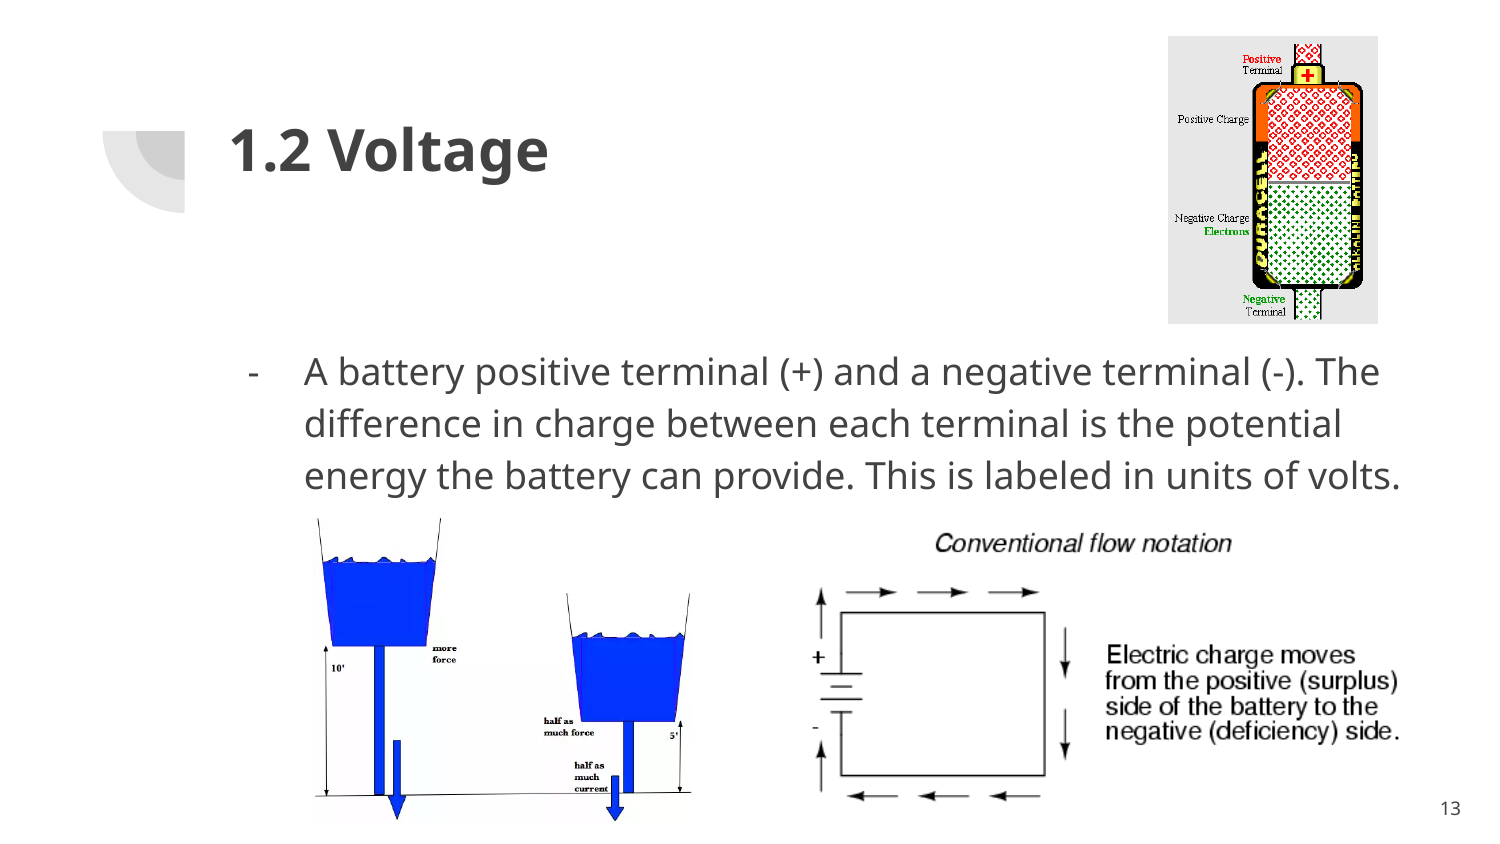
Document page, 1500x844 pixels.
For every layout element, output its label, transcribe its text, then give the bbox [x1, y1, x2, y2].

picture [1168, 36, 1379, 324]
list A battery positive terminal (+) and a negative terminal (-). The difference in charge between each terminal is the potential energy the battery can provide. This is labeled in units of volts. [213, 326, 1446, 744]
picture [802, 525, 1413, 814]
title 1.2 Voltage [213, 98, 1163, 263]
slide_number ‹#› [1386, 777, 1477, 842]
picture [313, 516, 692, 823]
